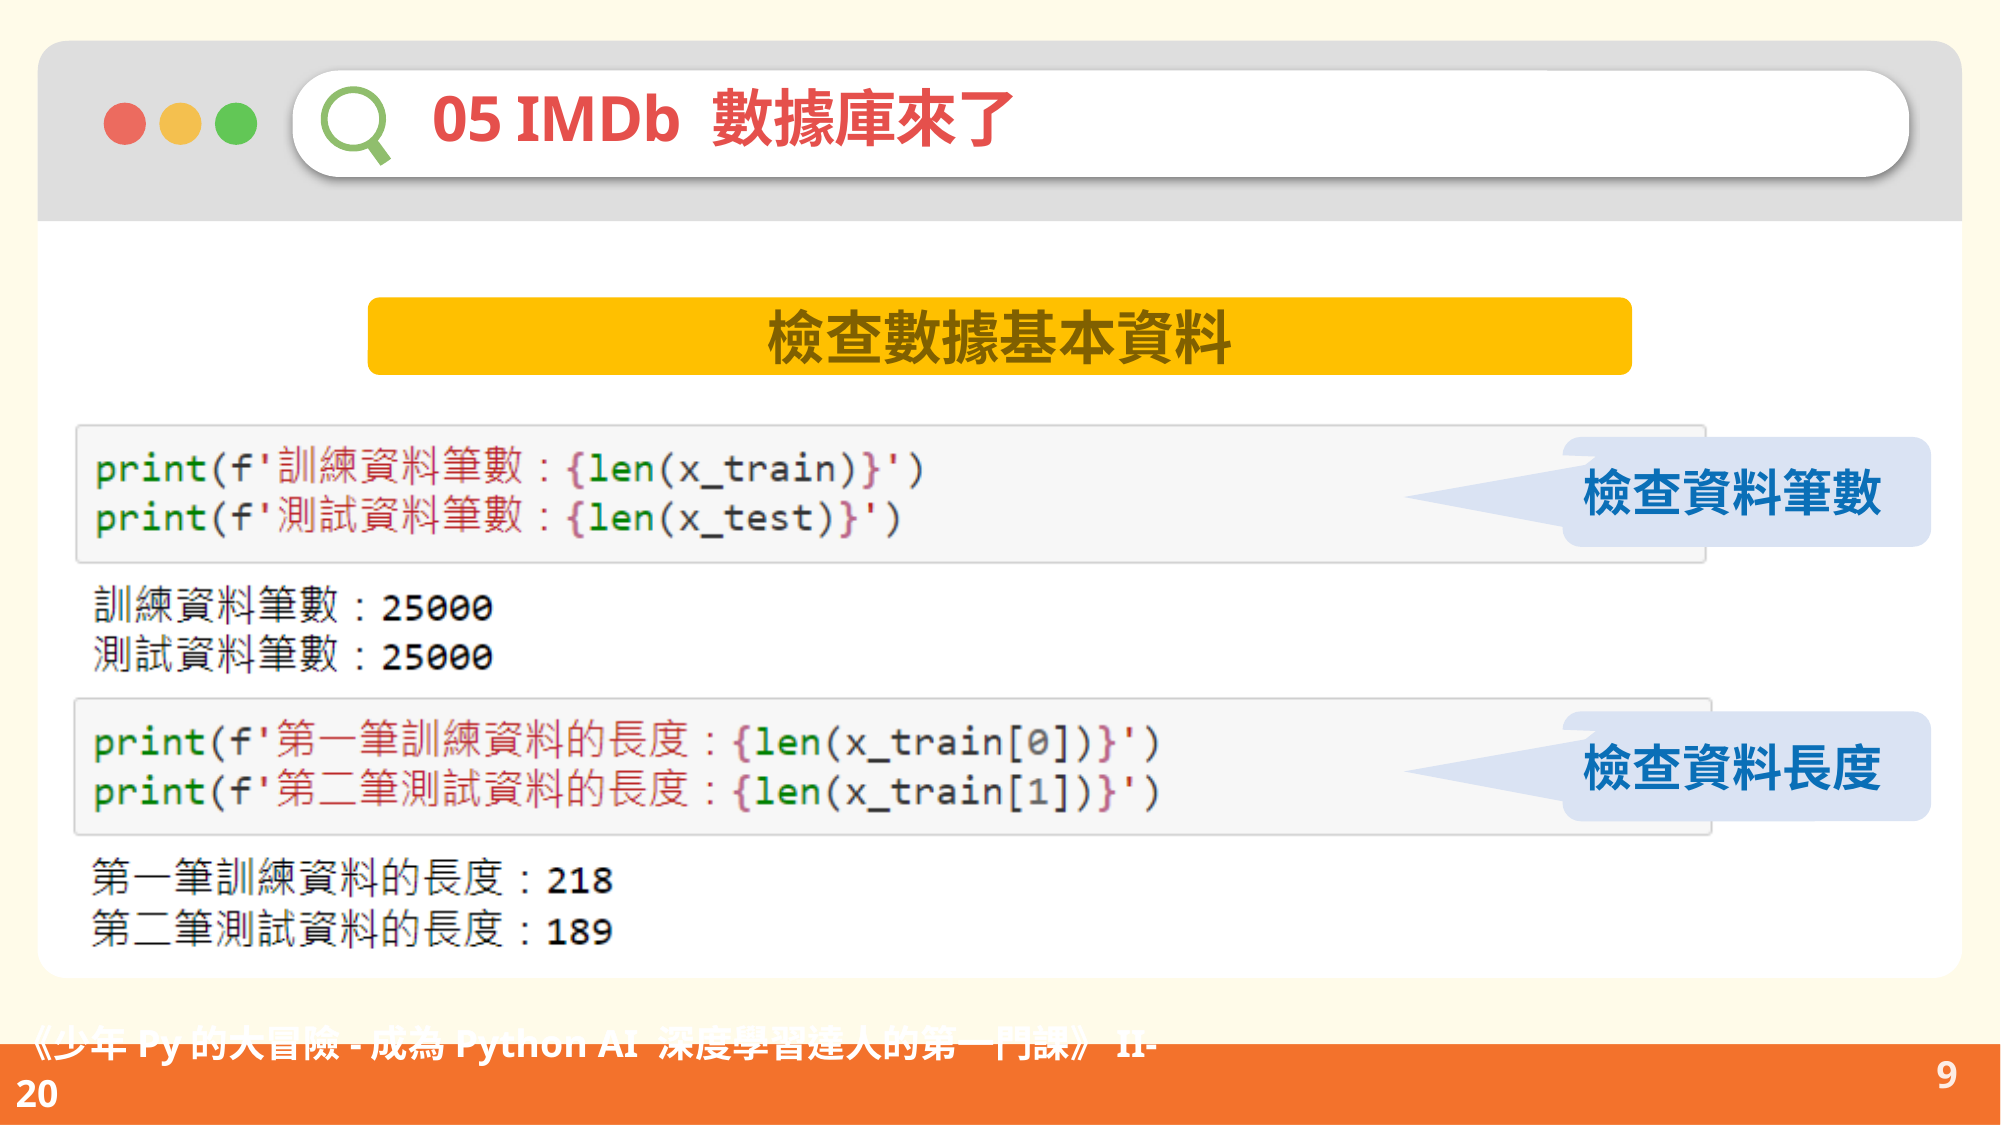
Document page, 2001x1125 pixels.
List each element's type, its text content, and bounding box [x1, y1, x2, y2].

list 05 IMDb 數據庫來了 [423, 84, 1874, 163]
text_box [1403, 436, 1932, 548]
picture [68, 412, 1718, 681]
text_box 檢查數據基本資料 [367, 297, 1633, 375]
slide_number 9 [1912, 1047, 1982, 1111]
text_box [1403, 711, 1932, 822]
picture [68, 694, 1718, 951]
